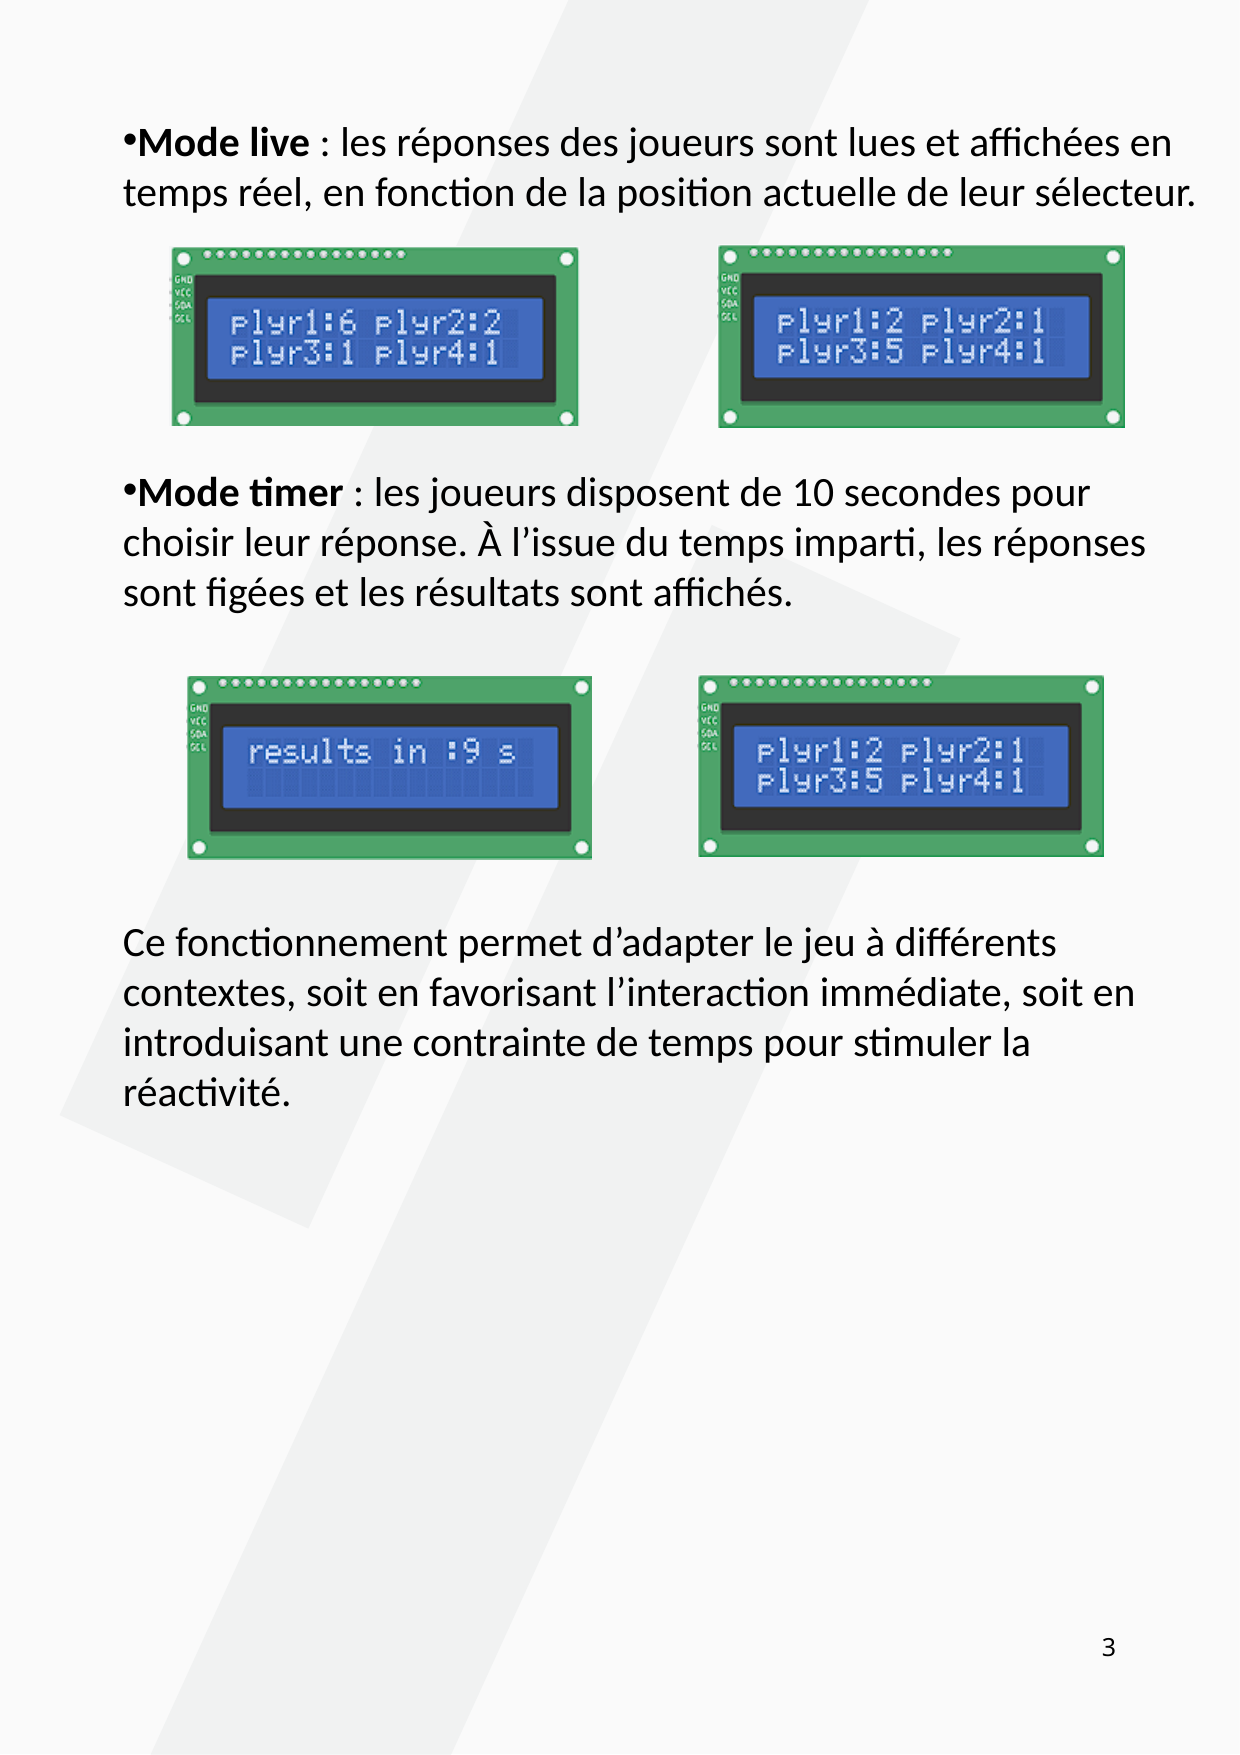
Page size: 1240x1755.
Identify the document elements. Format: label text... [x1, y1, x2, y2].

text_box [404, 517, 679, 1755]
text_box 3 [1091, 1626, 1117, 1662]
picture [717, 244, 1125, 428]
text_box Mode live : les réponses des joueurs sont lues et affichées en temps réel, en fonction de la position actuelle de leur sélecteur. Mode timer : les joueurs disposent de 10 secondes pour choisir leur réponse. À l’issue du temps imparti, les réponses sont figées et les résultats sont affichés. Ce fonctionnement permet d’adapter le jeu à différents contextes, soit en favorisant l’interaction immédiate, soit en introduisant une contrainte de temps pour stimuler la réactivité. [632, 114, 1208, 1115]
text_box Mode live : les réponses des joueurs sont lues et affichées en temps réel, en fonction de la position actuelle de leur sélecteur. Mode timer : les joueurs disposent de 10 secondes pour choisir leur réponse. À l’issue du temps imparti, les réponses sont figées et les résultats sont affichés. Ce fonctionnement permet d’adapter le jeu à différents contextes, soit en favorisant l’interaction immédiate, soit en introduisant une contrainte de temps pour stimuler la réactivité. [122, 114, 348, 1115]
picture [169, 245, 580, 427]
picture [186, 676, 592, 860]
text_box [353, 869, 399, 1239]
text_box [353, 0, 628, 674]
picture [697, 673, 1104, 858]
